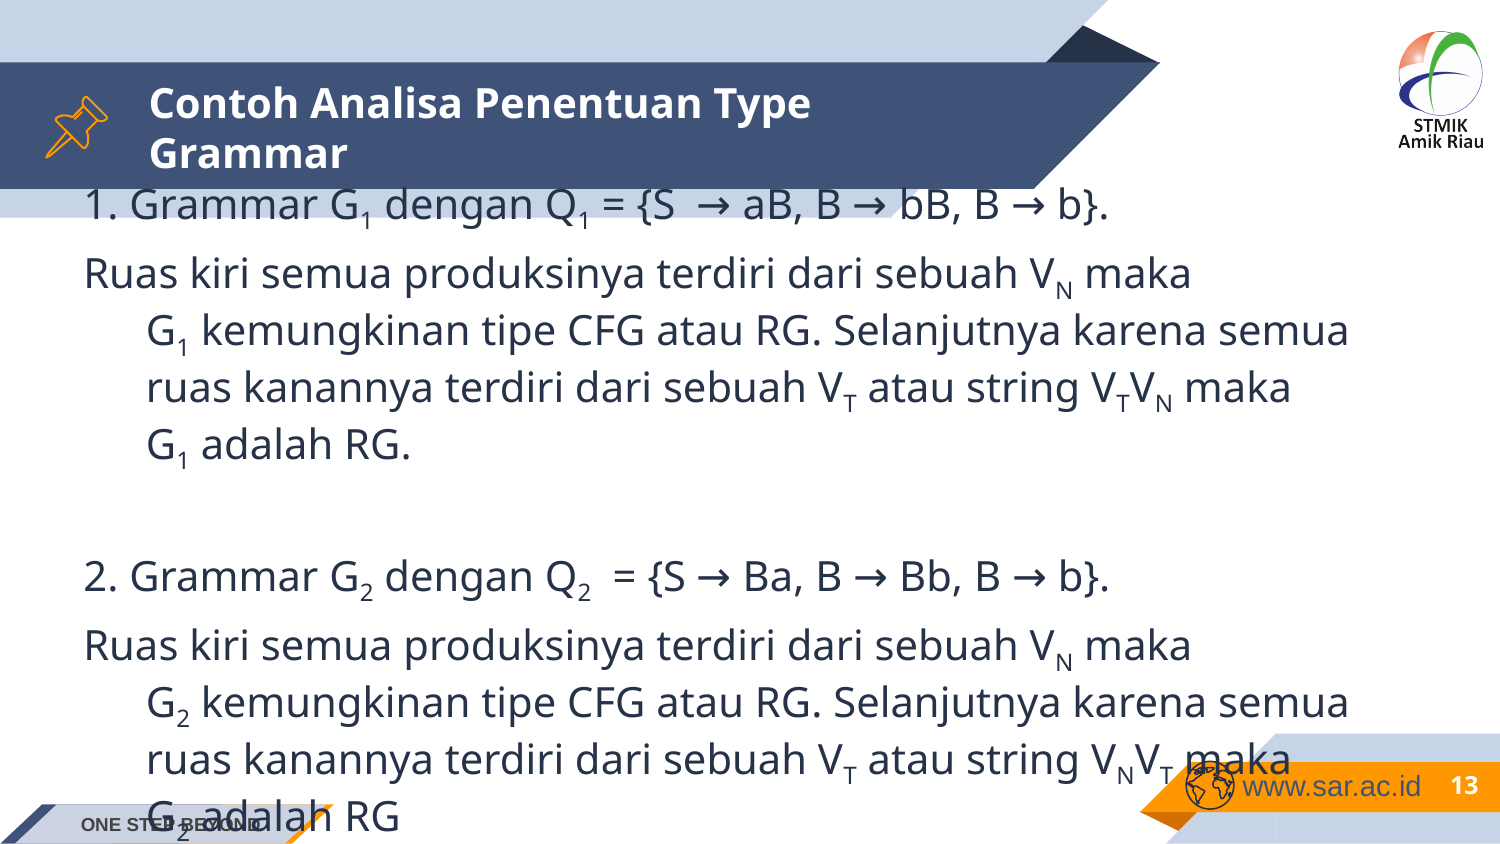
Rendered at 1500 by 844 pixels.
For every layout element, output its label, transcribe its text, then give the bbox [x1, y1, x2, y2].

list 1. Grammar G1 dengan Q1 = {S → aB, B → bB, B → b}. Ruas kiri semua produksinya terdiri dari sebuah VN maka G1 kemungkinan tipe CFG atau RG. Selanjutnya karena semua ruas kanannya terdiri dari sebuah VT atau string VTVN maka G1 adalah RG. 2. Grammar G2 dengan Q2 = {S → Ba, B → Bb, B → b}. Ruas kiri semua produksinya terdiri dari sebuah VN maka G2 kemungkinan tipe CFG atau RG. Selanjutnya karena semua ruas kanannya terdiri dari sebuah VT atau string VNVT maka G2 adalah RG [55, 182, 1369, 844]
slide_number 13 [1249, 760, 1494, 813]
title Contoh Analisa Penentuan Type Grammar [133, 64, 1035, 182]
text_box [45, 96, 108, 158]
picture [1398, 31, 1483, 148]
